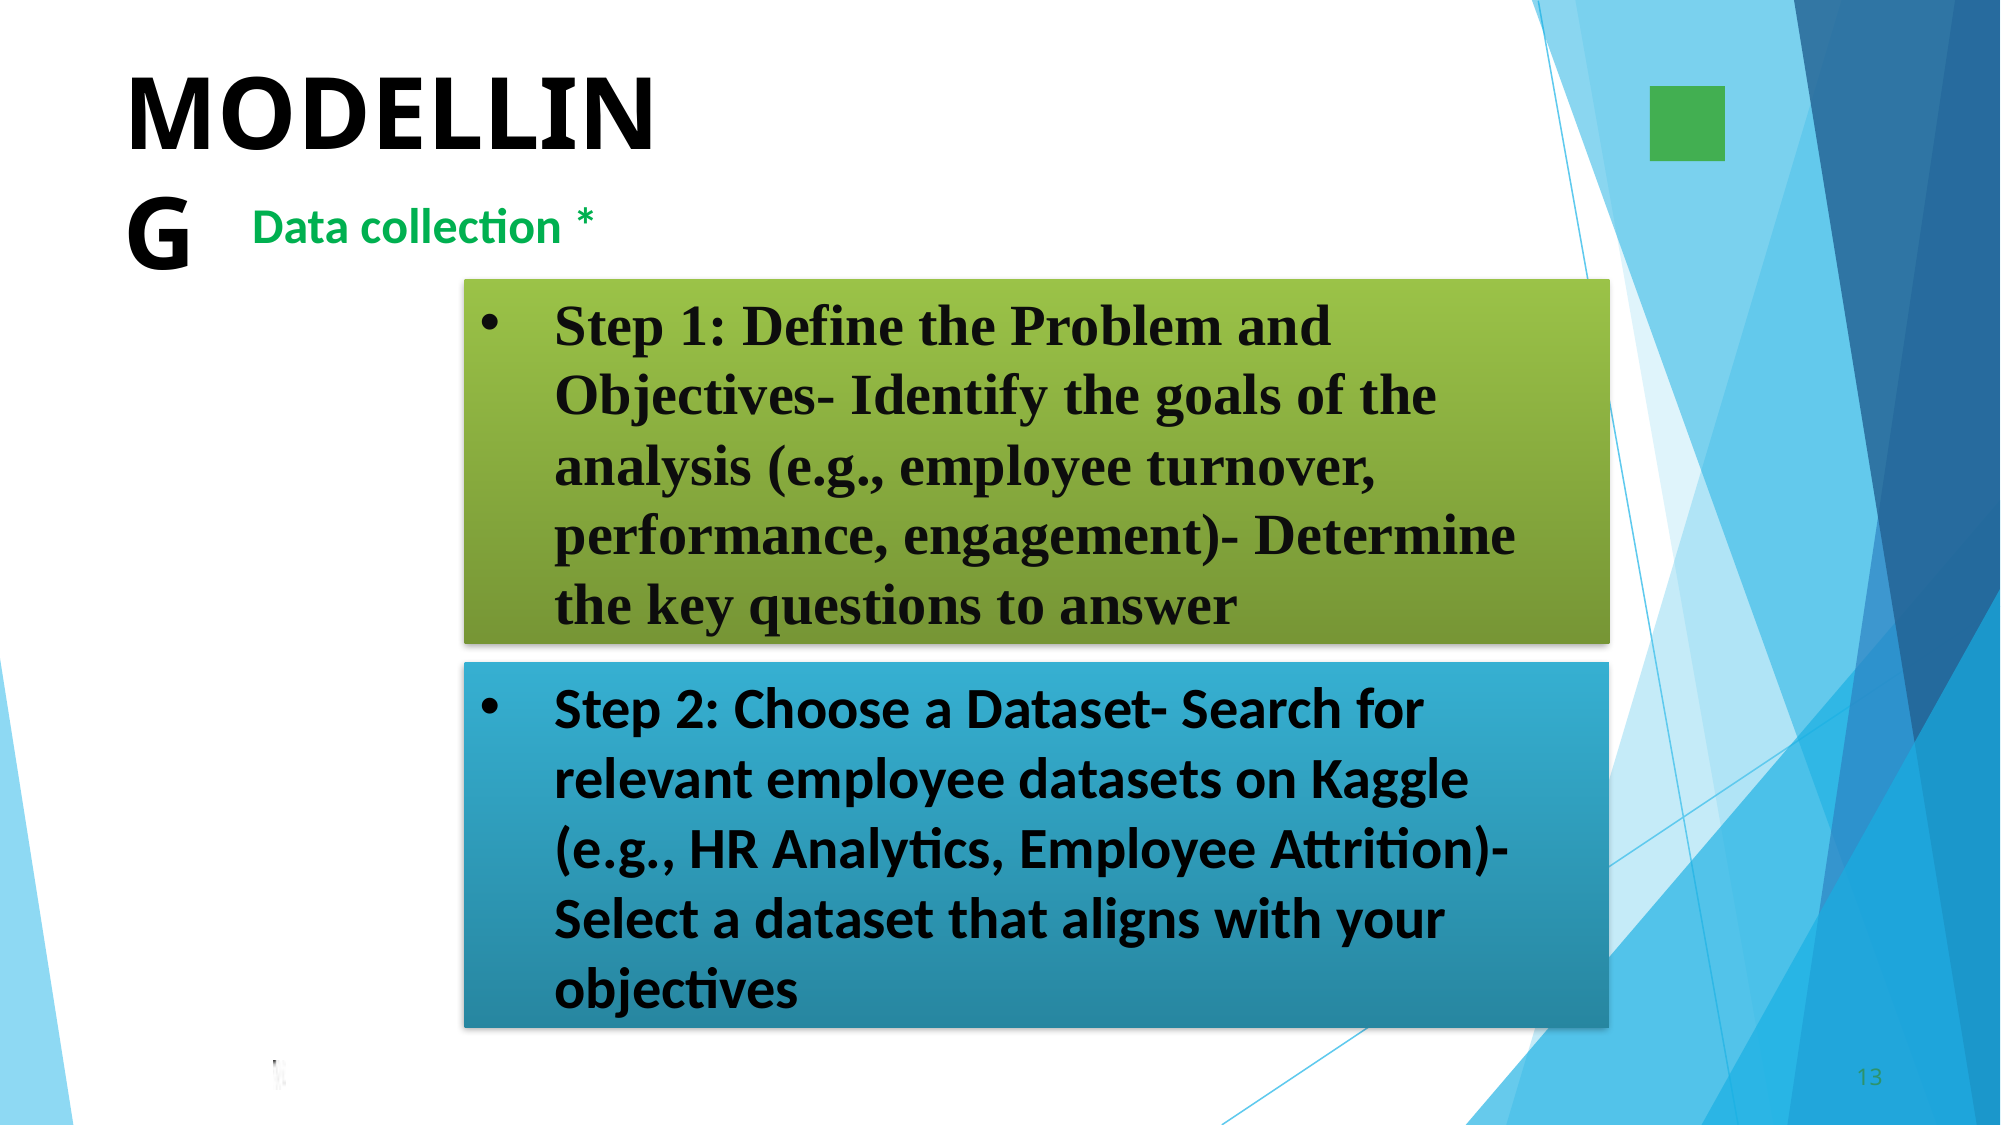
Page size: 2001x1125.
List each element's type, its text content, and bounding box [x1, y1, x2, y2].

text_box 13 [1849, 1061, 1888, 1095]
text_box [1649, 86, 1725, 162]
text_box Data collection * [237, 186, 1238, 262]
picture [273, 1060, 286, 1090]
text_box Step 1: Define the Problem and Objectives- Identify the goals of the analysis (e.g., employee turnover, performance, engagement)- Determine the key questions to answer [464, 279, 1610, 644]
text_box MODELLING [121, 47, 664, 290]
text_box Step 2: Choose a Dataset- Search for relevant employee datasets on Kaggle (e.g., HR Analytics, Employee Attrition)- Select a dataset that aligns with your objectives [464, 662, 1609, 1028]
